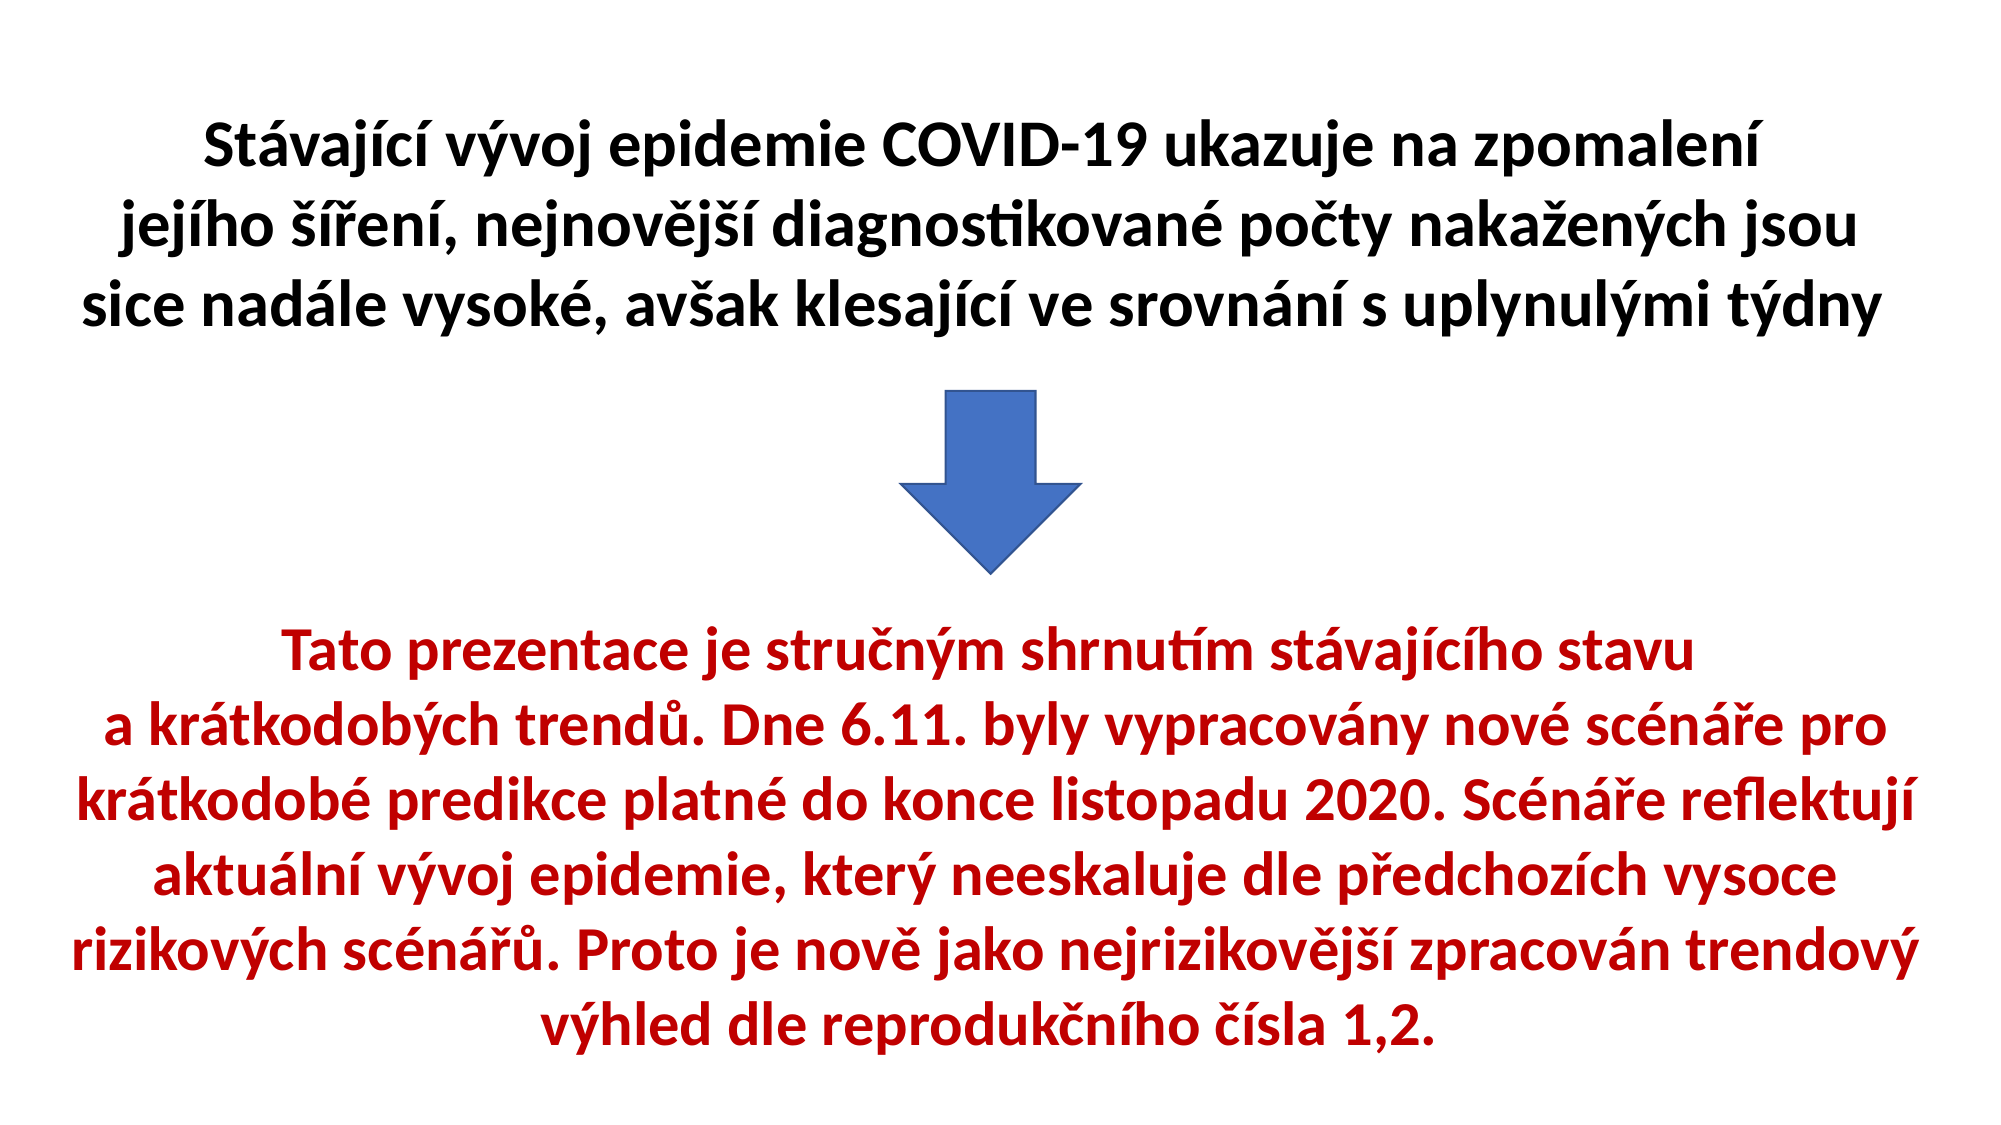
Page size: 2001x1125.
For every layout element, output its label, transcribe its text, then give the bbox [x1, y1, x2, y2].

text_box Stávající vývoj epidemie COVID-19 ukazuje na zpomalení jejího šíření, nejnovější diagnostikované počty nakažených jsou sice nadále vysoké, avšak klesající ve srovnání s uplynulými týdny [52, 92, 1929, 347]
text_box [898, 389, 1083, 576]
text_box Tato prezentace je stručným shrnutím stávajícího stavu a krátkodobých trendů. Dne 6.11. byly vypracovány nové scénáře pro krátkodobé predikce platné do konce listopadu 2020. Scénáře reflektují aktuální vývoj epidemie, který neeskaluje dle předchozích vysoce rizikových scénářů. Proto je nově jako nejrizikovější zpracován trendový výhled dle reprodukčního čísla 1,2. [48, 600, 1946, 1066]
